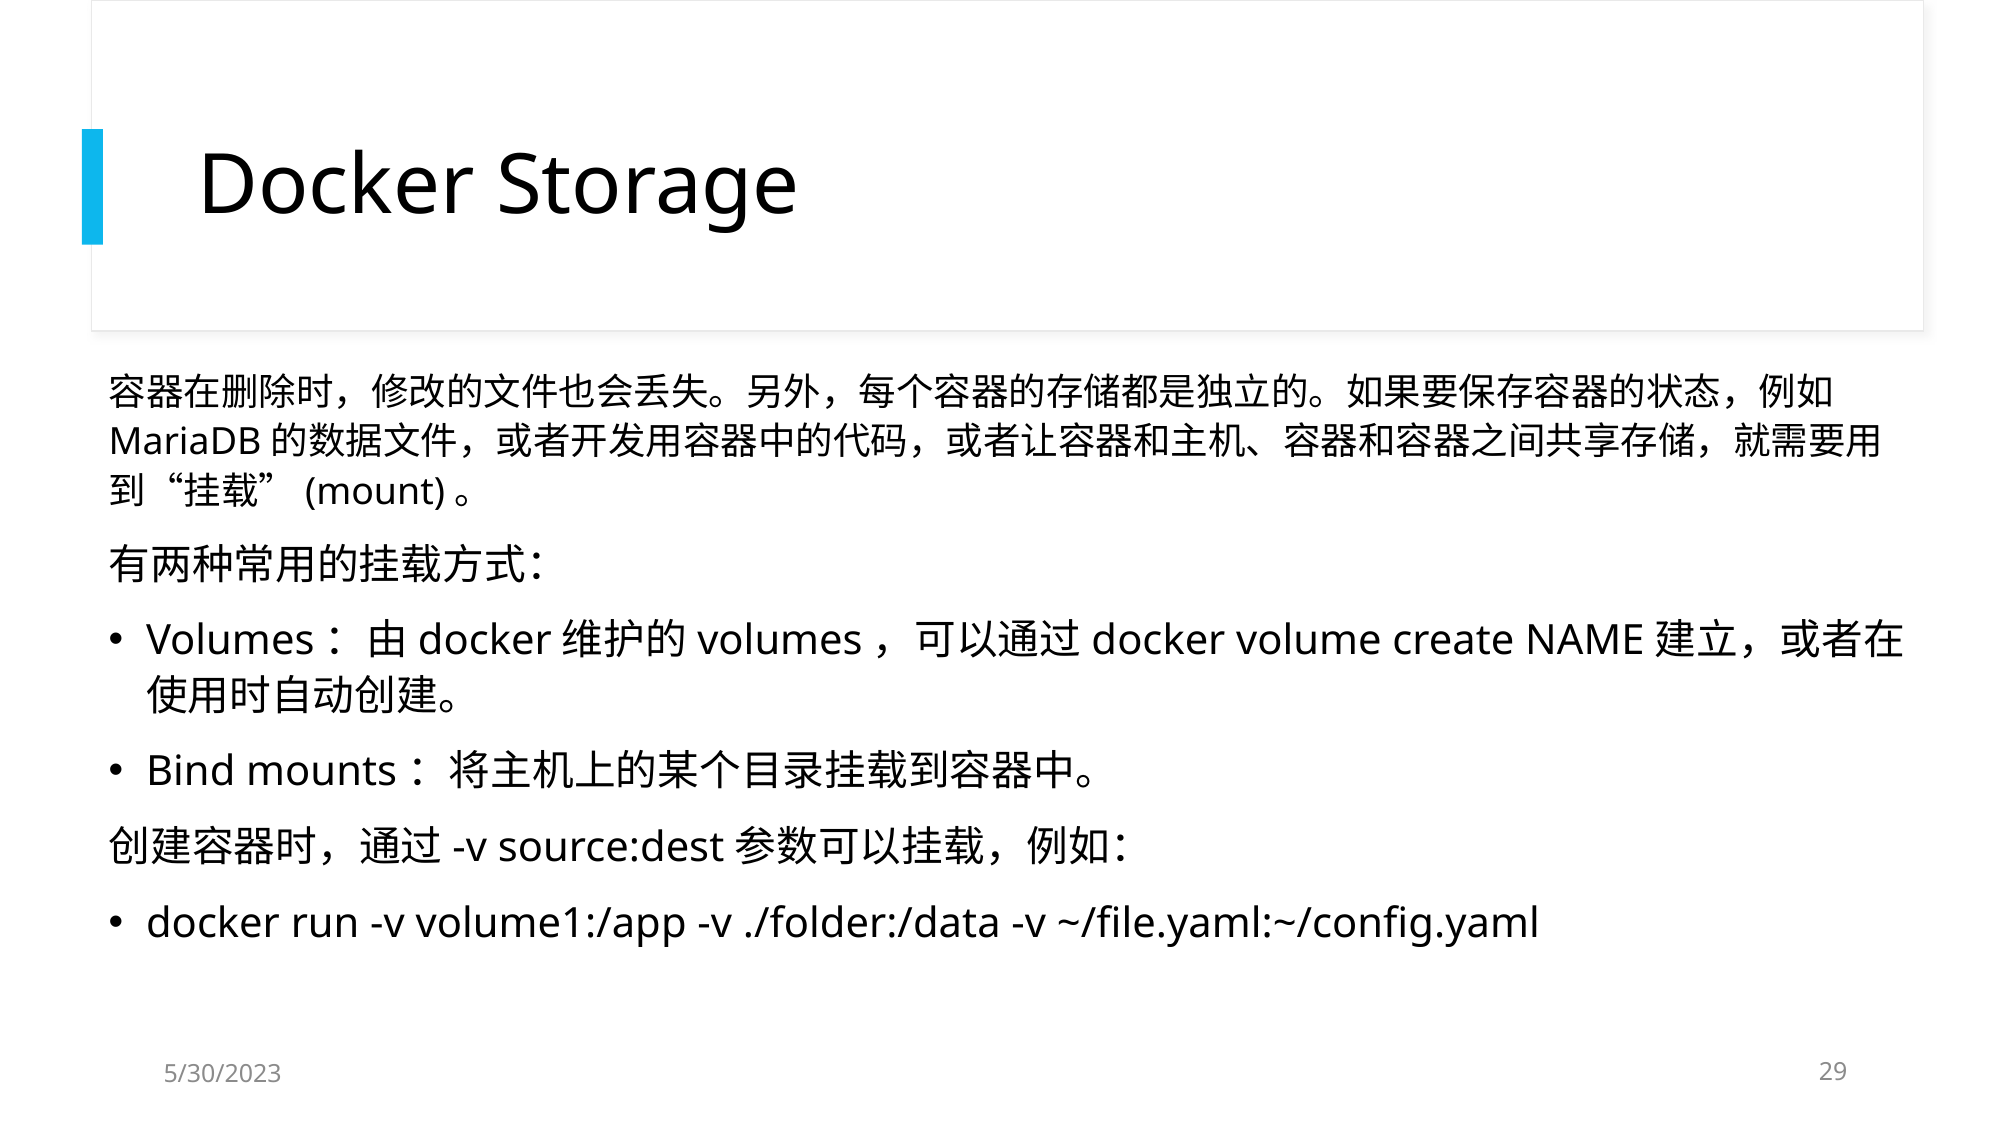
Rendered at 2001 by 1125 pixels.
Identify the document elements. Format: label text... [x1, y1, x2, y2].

title Docker Storage [183, 90, 1851, 284]
text_box 容器在删除时，修改的文件也会丢失。另外，每个容器的存储都是独立的。如果要保存容器的状态，例如MariaDB的数据文件，或者开发用容器中的代码，或者让容器和主机、容器和容器之间共享存储，就需要用到“挂载”(mount)。 有两种常用的挂载方式： Volumes：由docker维护的volumes，可以通过docker volume create NAME建立，或者在使用时自动创建。 Bind mounts：将主机上的某个目录挂载到容器中。 创建容器时，通过-v source:dest参数可以挂载，例如： docker run -v volume1:/app -v ./folder:/data -v ~/file.yaml:~/config.yaml [93, 355, 1925, 995]
slide_number 29 [1412, 1042, 1863, 1103]
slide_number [148, 1042, 599, 1103]
